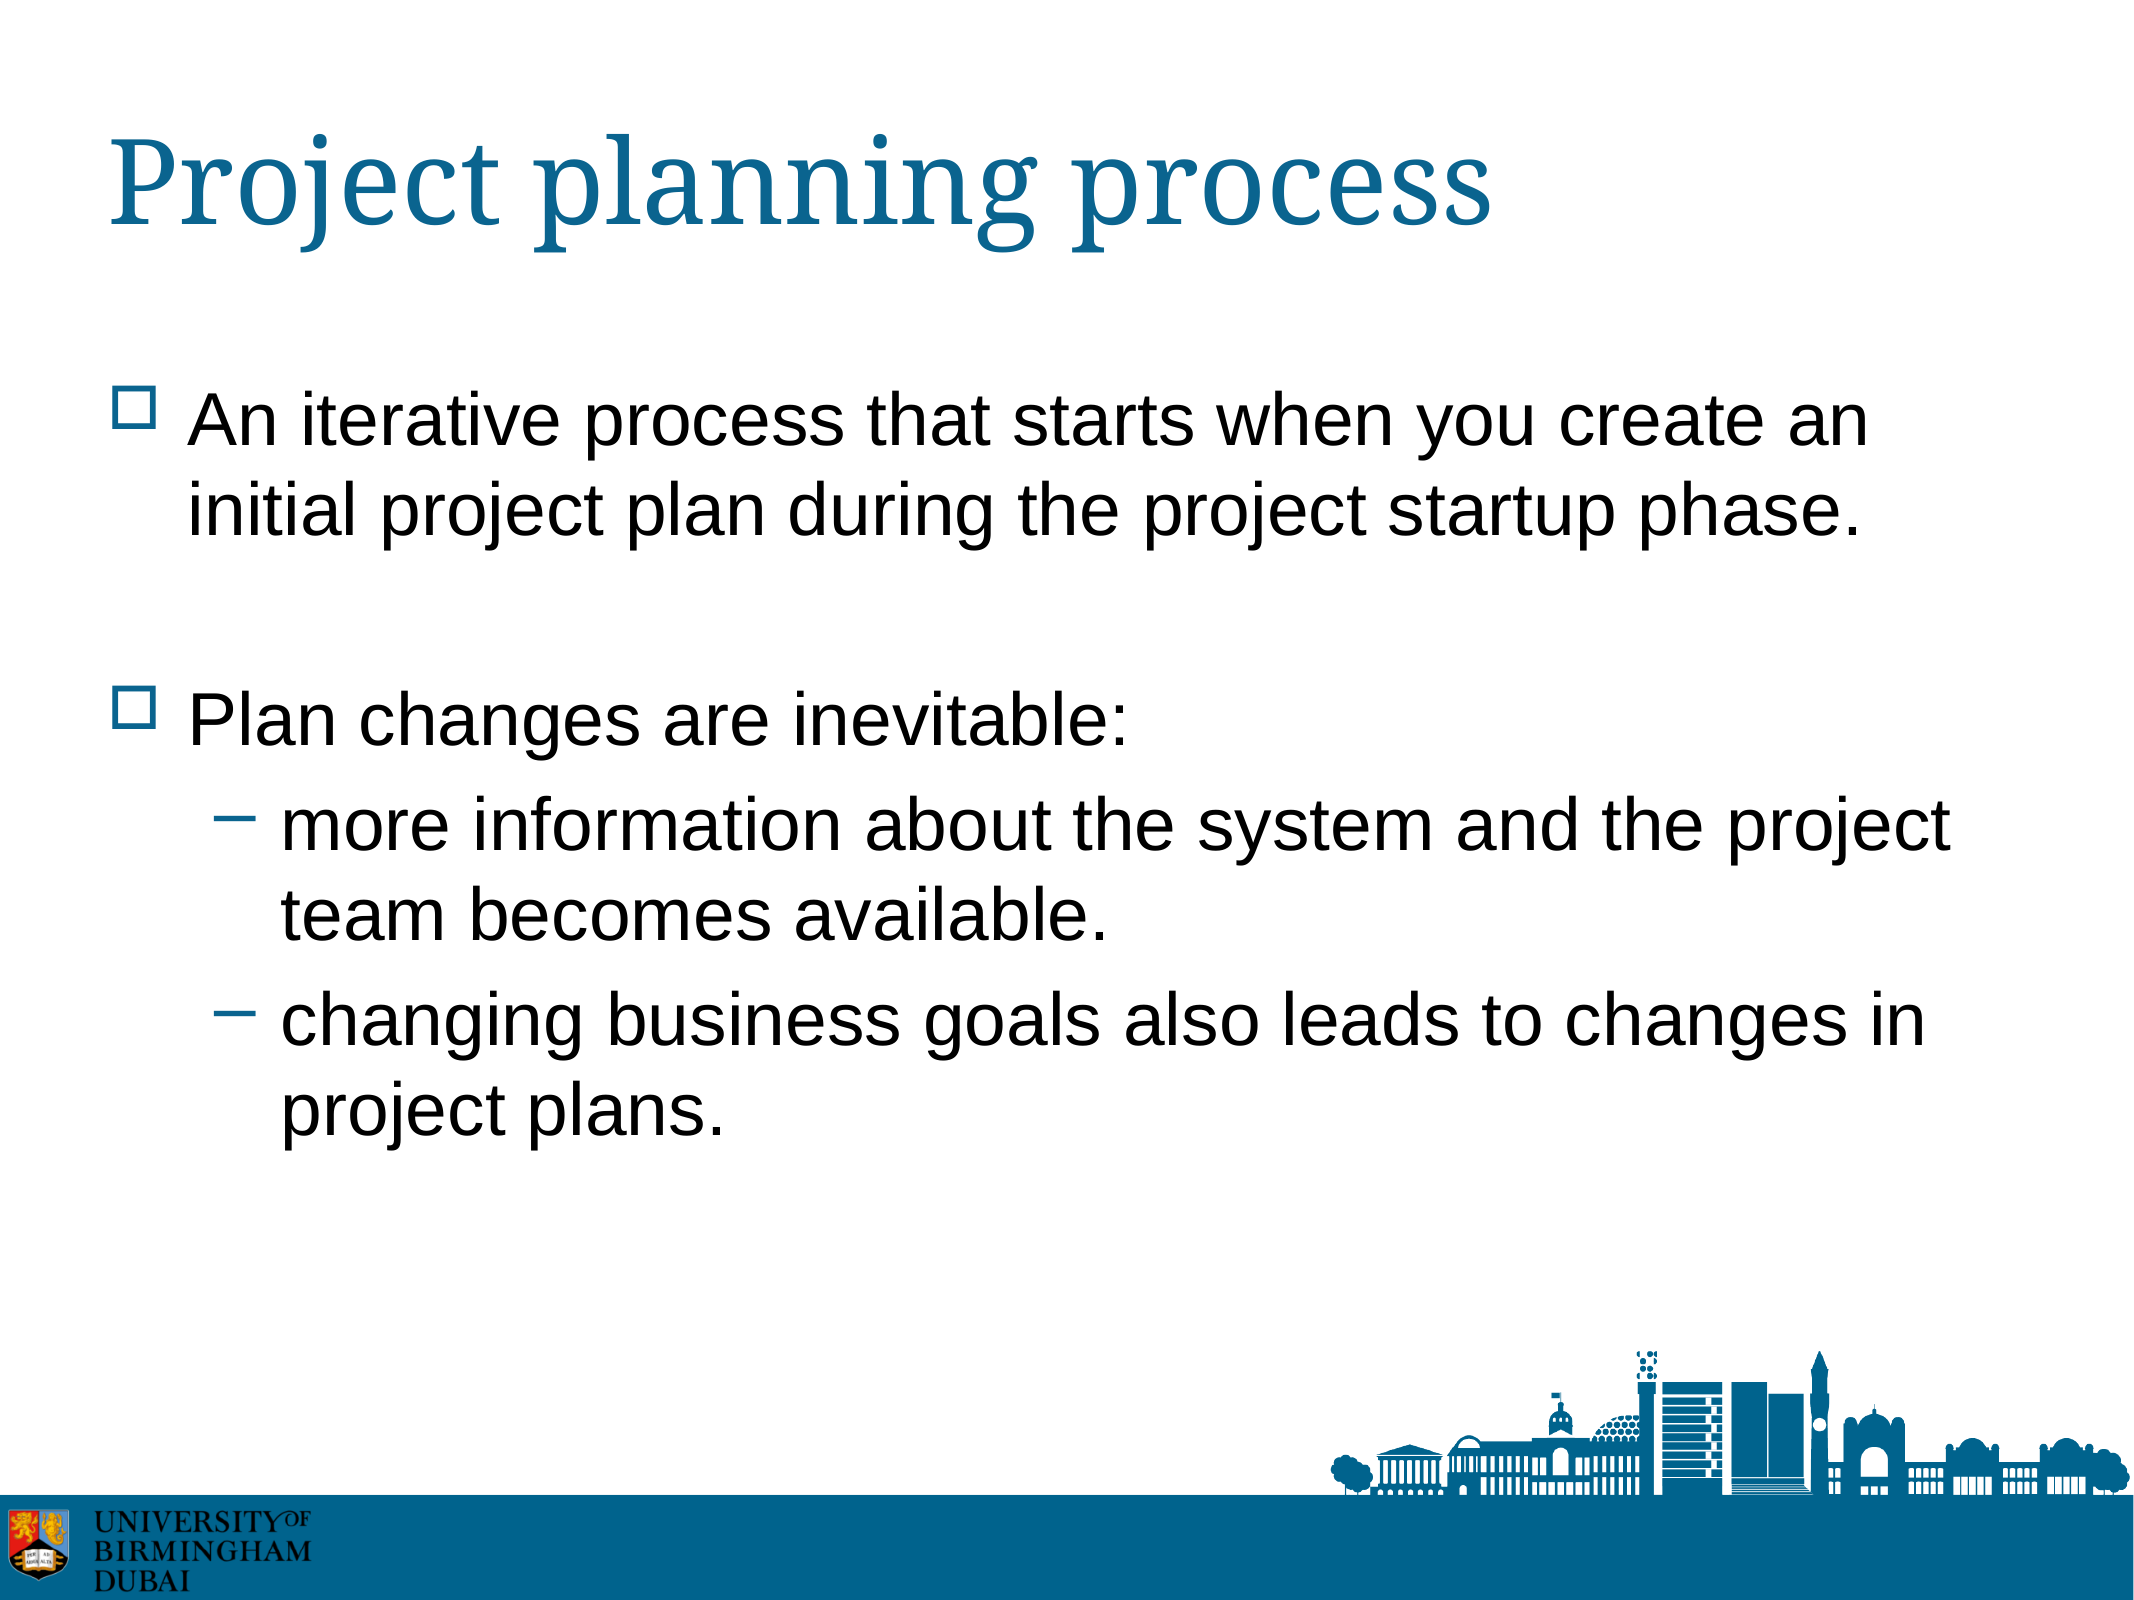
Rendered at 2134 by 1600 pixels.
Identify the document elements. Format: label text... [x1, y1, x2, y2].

picture [1460, 1486, 1466, 1494]
picture [1836, 1482, 1840, 1493]
picture [1540, 1483, 1546, 1494]
picture [2010, 1482, 2015, 1493]
picture [2080, 1477, 2085, 1494]
picture [2010, 1469, 2015, 1477]
picture [1938, 1482, 1943, 1493]
picture [1986, 1477, 1991, 1494]
picture [2032, 1482, 2037, 1493]
picture [1481, 1478, 1486, 1494]
list An iterative process that starts when you create an initial project plan during the project startup phase. Plan changes are inevitable: more information about the system and the project team becomes available. changing business goals also leads to changes in project plans. [92, 363, 2058, 1355]
picture [1585, 1458, 1589, 1475]
picture [2025, 1482, 2029, 1493]
picture [1553, 1448, 1568, 1475]
picture [1871, 1487, 1877, 1494]
picture [1978, 1477, 1983, 1494]
picture [2018, 1482, 2022, 1493]
picture [1549, 1483, 1554, 1494]
picture [1481, 1457, 1486, 1472]
picture [1541, 1458, 1546, 1475]
picture [0, 0, 2134, 1494]
picture [1861, 1487, 1868, 1494]
picture [1829, 1482, 1833, 1493]
picture [1970, 1477, 1975, 1494]
picture [1931, 1482, 1935, 1493]
picture [1861, 1448, 1887, 1476]
picture [1558, 1483, 1563, 1494]
picture [2032, 1469, 2037, 1477]
picture [1881, 1487, 1887, 1494]
picture [2064, 1477, 2069, 1494]
picture [2056, 1477, 2061, 1494]
picture [1924, 1482, 1928, 1493]
picture [1392, 1461, 1396, 1483]
picture [1938, 1469, 1943, 1477]
picture [1706, 1469, 1711, 1477]
picture [1917, 1482, 1921, 1493]
picture [1585, 1483, 1589, 1494]
picture [1567, 1483, 1573, 1494]
picture [1347, 1489, 1370, 1494]
picture [1954, 1477, 1967, 1494]
picture [1909, 1482, 1913, 1493]
picture [2048, 1477, 2053, 1494]
picture [1814, 1419, 1825, 1431]
title Project planning process [92, 43, 2058, 311]
picture [1533, 1458, 1537, 1475]
picture [1576, 1458, 1582, 1475]
picture [1459, 1440, 1479, 1447]
picture [1576, 1483, 1582, 1494]
picture [2072, 1477, 2077, 1494]
picture [9, 1510, 68, 1580]
